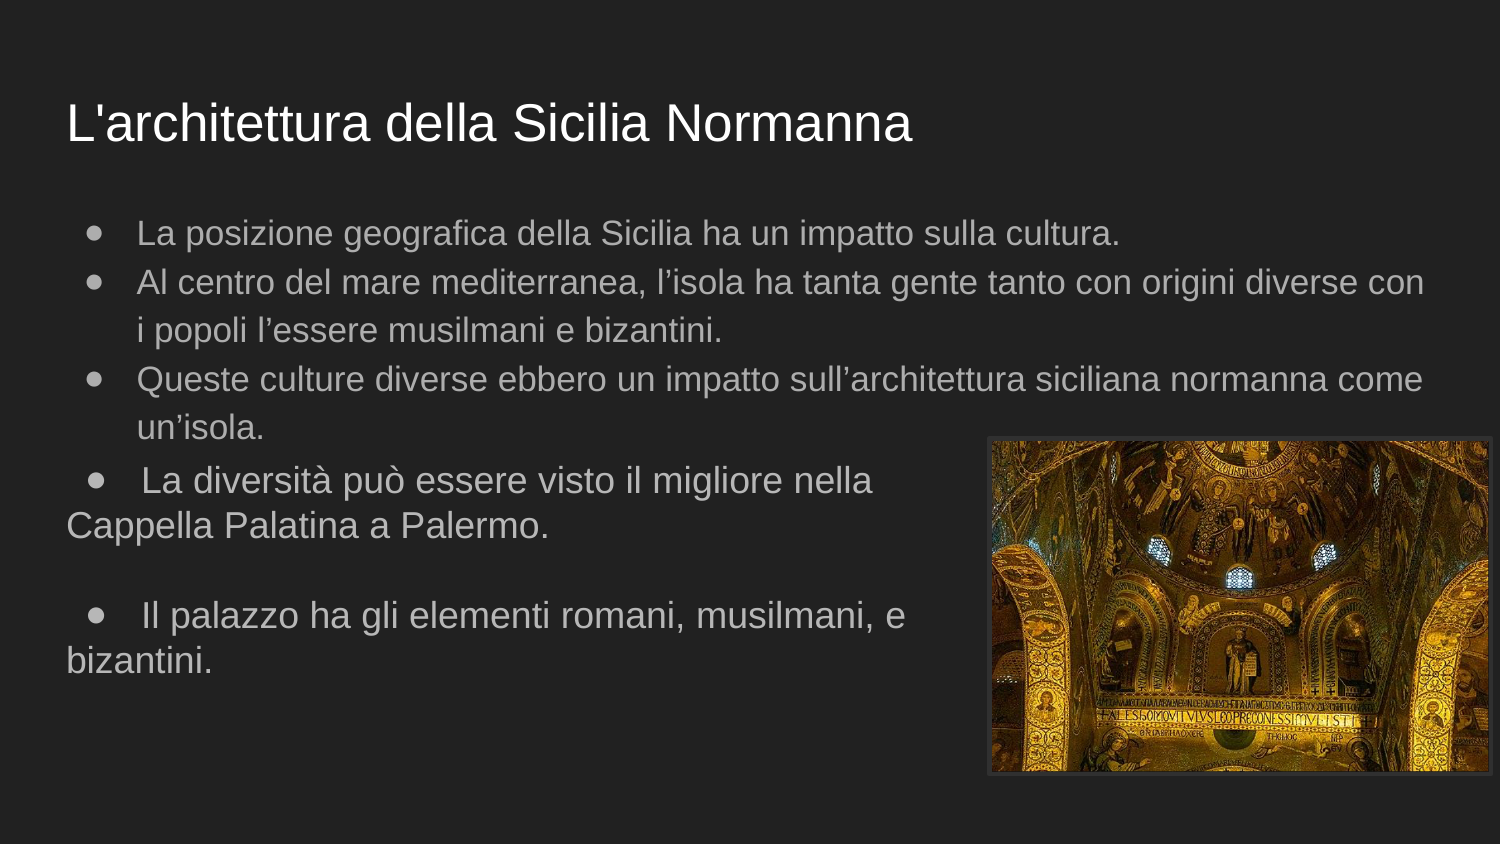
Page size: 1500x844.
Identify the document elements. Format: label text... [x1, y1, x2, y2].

picture [991, 440, 1489, 772]
list La posizione geografica della Sicilia ha un impatto sulla cultura. Al centro del mare mediterranea, l’isola ha tanta gente tanto con origini diverse con i popoli l’essere musilmani e bizantini. Queste culture diverse ebbero un impatto sull’architettura siciliana normanna come un’isola. [51, 189, 1449, 440]
title L'architettura della Sicilia Normanna [51, 72, 1449, 167]
text_box La diversità può essere visto il migliore nella Cappella Palatina a Palermo. Il palazzo ha gli elementi romani, musilmani, e bizantini. [51, 440, 987, 715]
